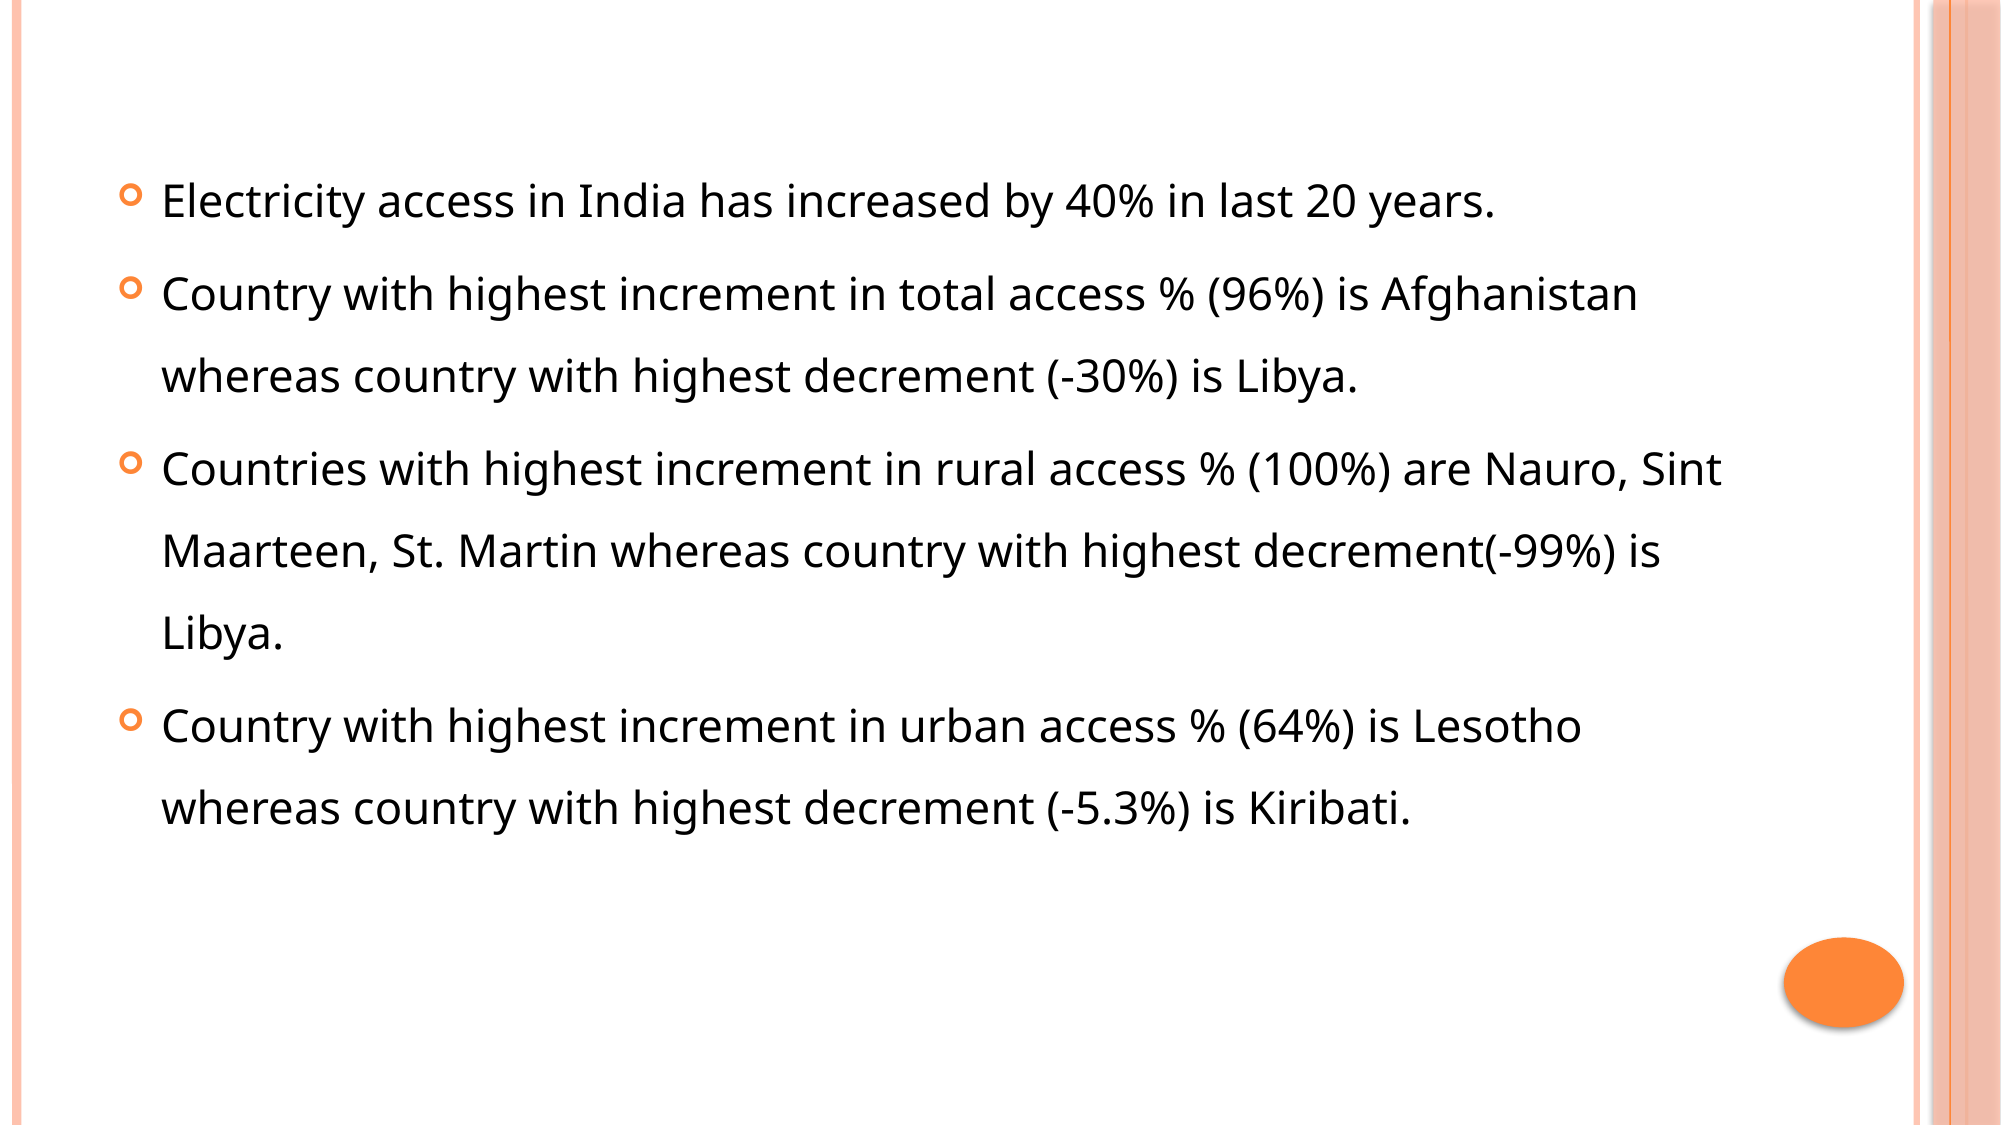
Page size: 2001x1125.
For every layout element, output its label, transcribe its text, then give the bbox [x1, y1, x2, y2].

list Electricity access in India has increased by 40% in last 20 years. Country with highest increment in total access % (96%) is Afghanistan whereas country with highest decrement (-30%) is Libya. Countries with highest increment in rural access % (100%) are Nauro, Sint Maarteen, St. Martin whereas country with highest decrement(-99%) is Libya. Country with highest increment in urban access % (64%) is Lesotho whereas country with highest decrement (-5.3%) is Kiribati. [102, 137, 1760, 851]
